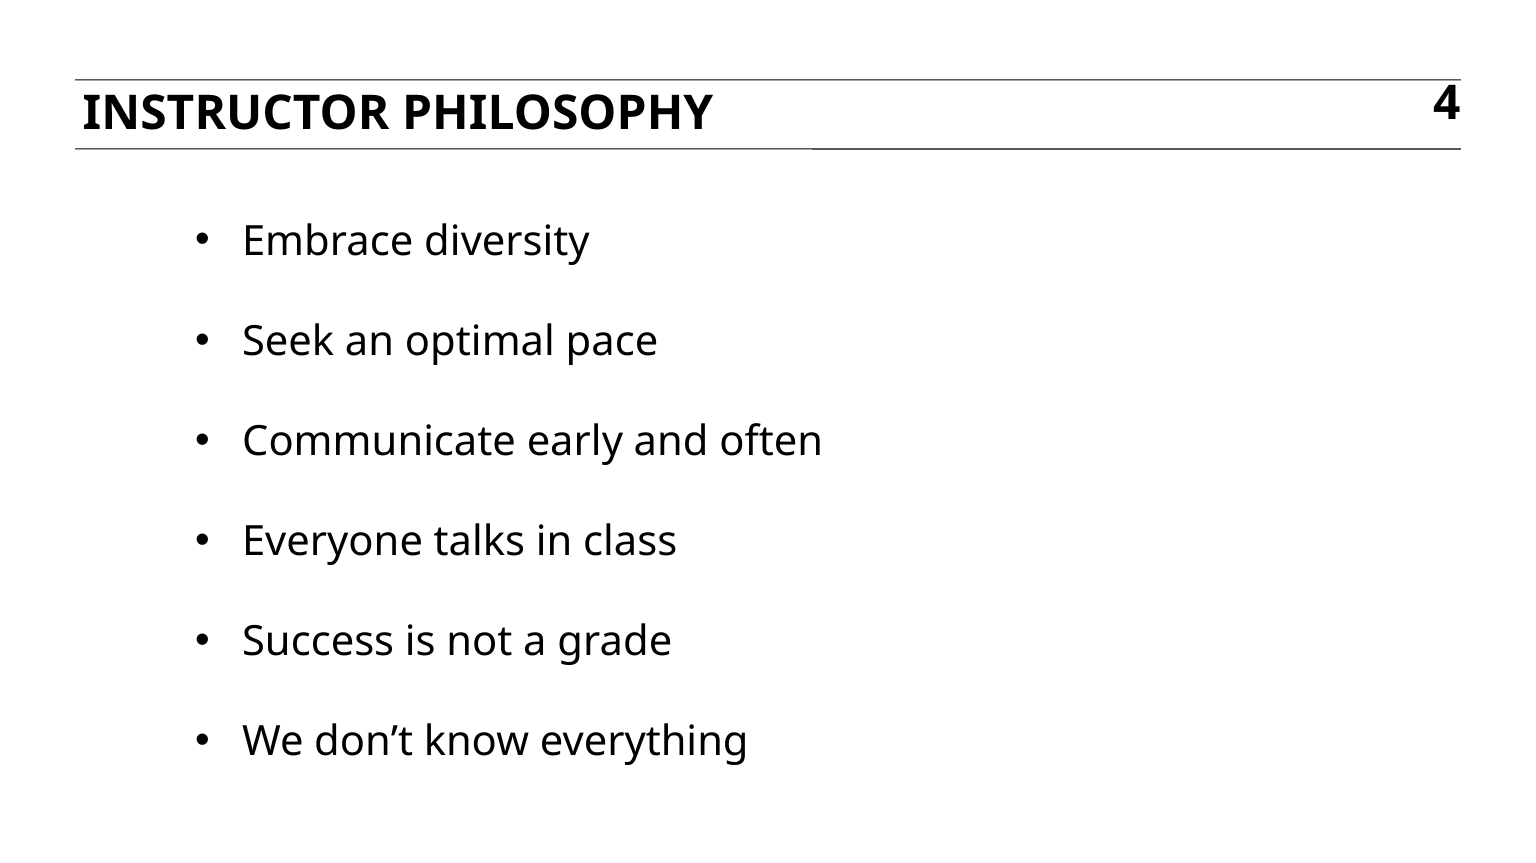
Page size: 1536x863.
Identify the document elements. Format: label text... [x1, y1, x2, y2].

slide_number 4 [1419, 86, 1461, 138]
text_box Embrace diversity Seek an optimal pace Communicate early and often Everyone talks in class Success is not a grade We don’t know everything [180, 206, 1306, 772]
list Instructor Philosophy [67, 81, 1118, 132]
